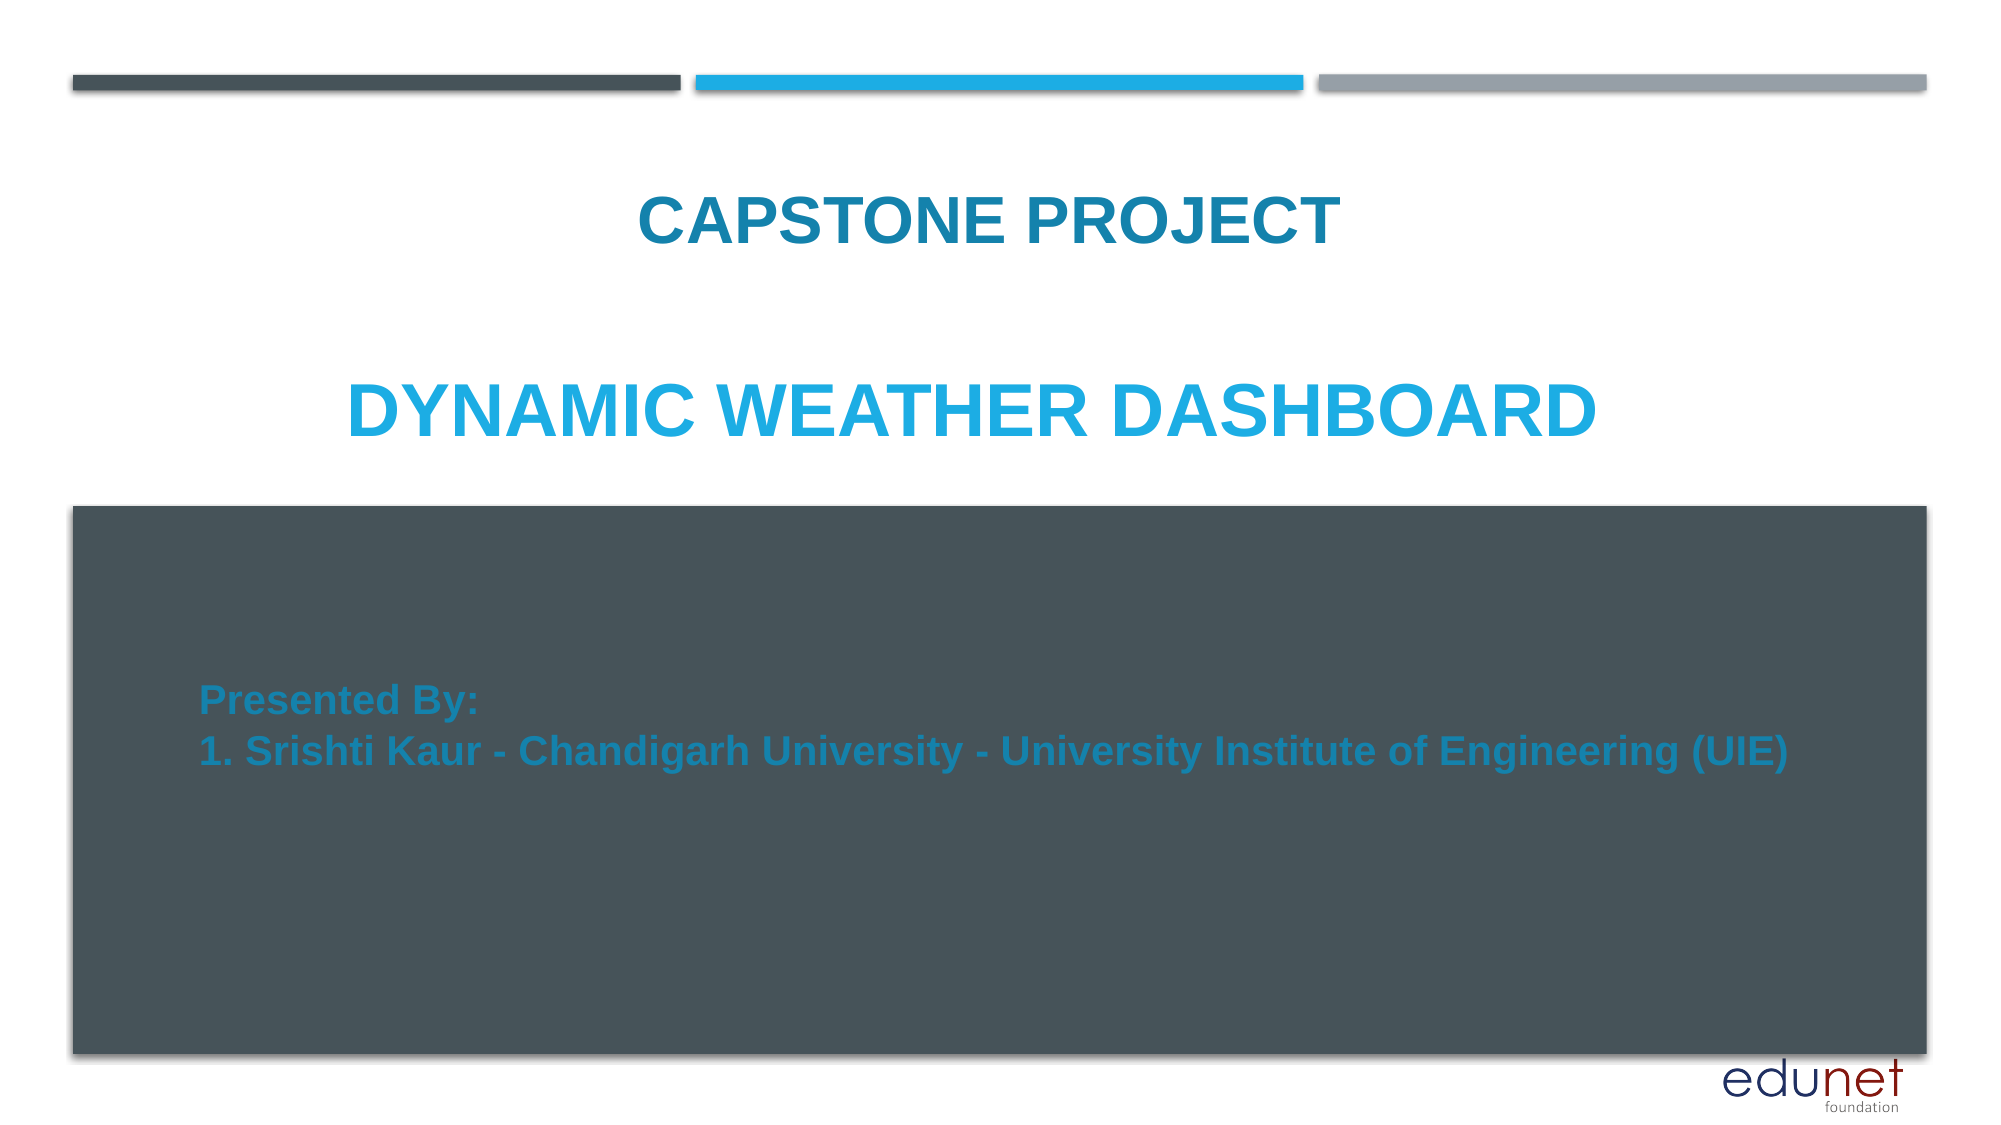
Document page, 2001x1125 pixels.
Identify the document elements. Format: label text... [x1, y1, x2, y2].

text_box CAPSTONE PROJECT [0, 169, 2000, 265]
text_box Presented By: 1. Srishti Kaur - Chandigarh University - University Institute of Engineering (UIE) [184, 665, 1816, 781]
picture [1719, 1056, 1905, 1116]
title DYNAMIC WEATHER DASHBOARD [222, 298, 1723, 460]
